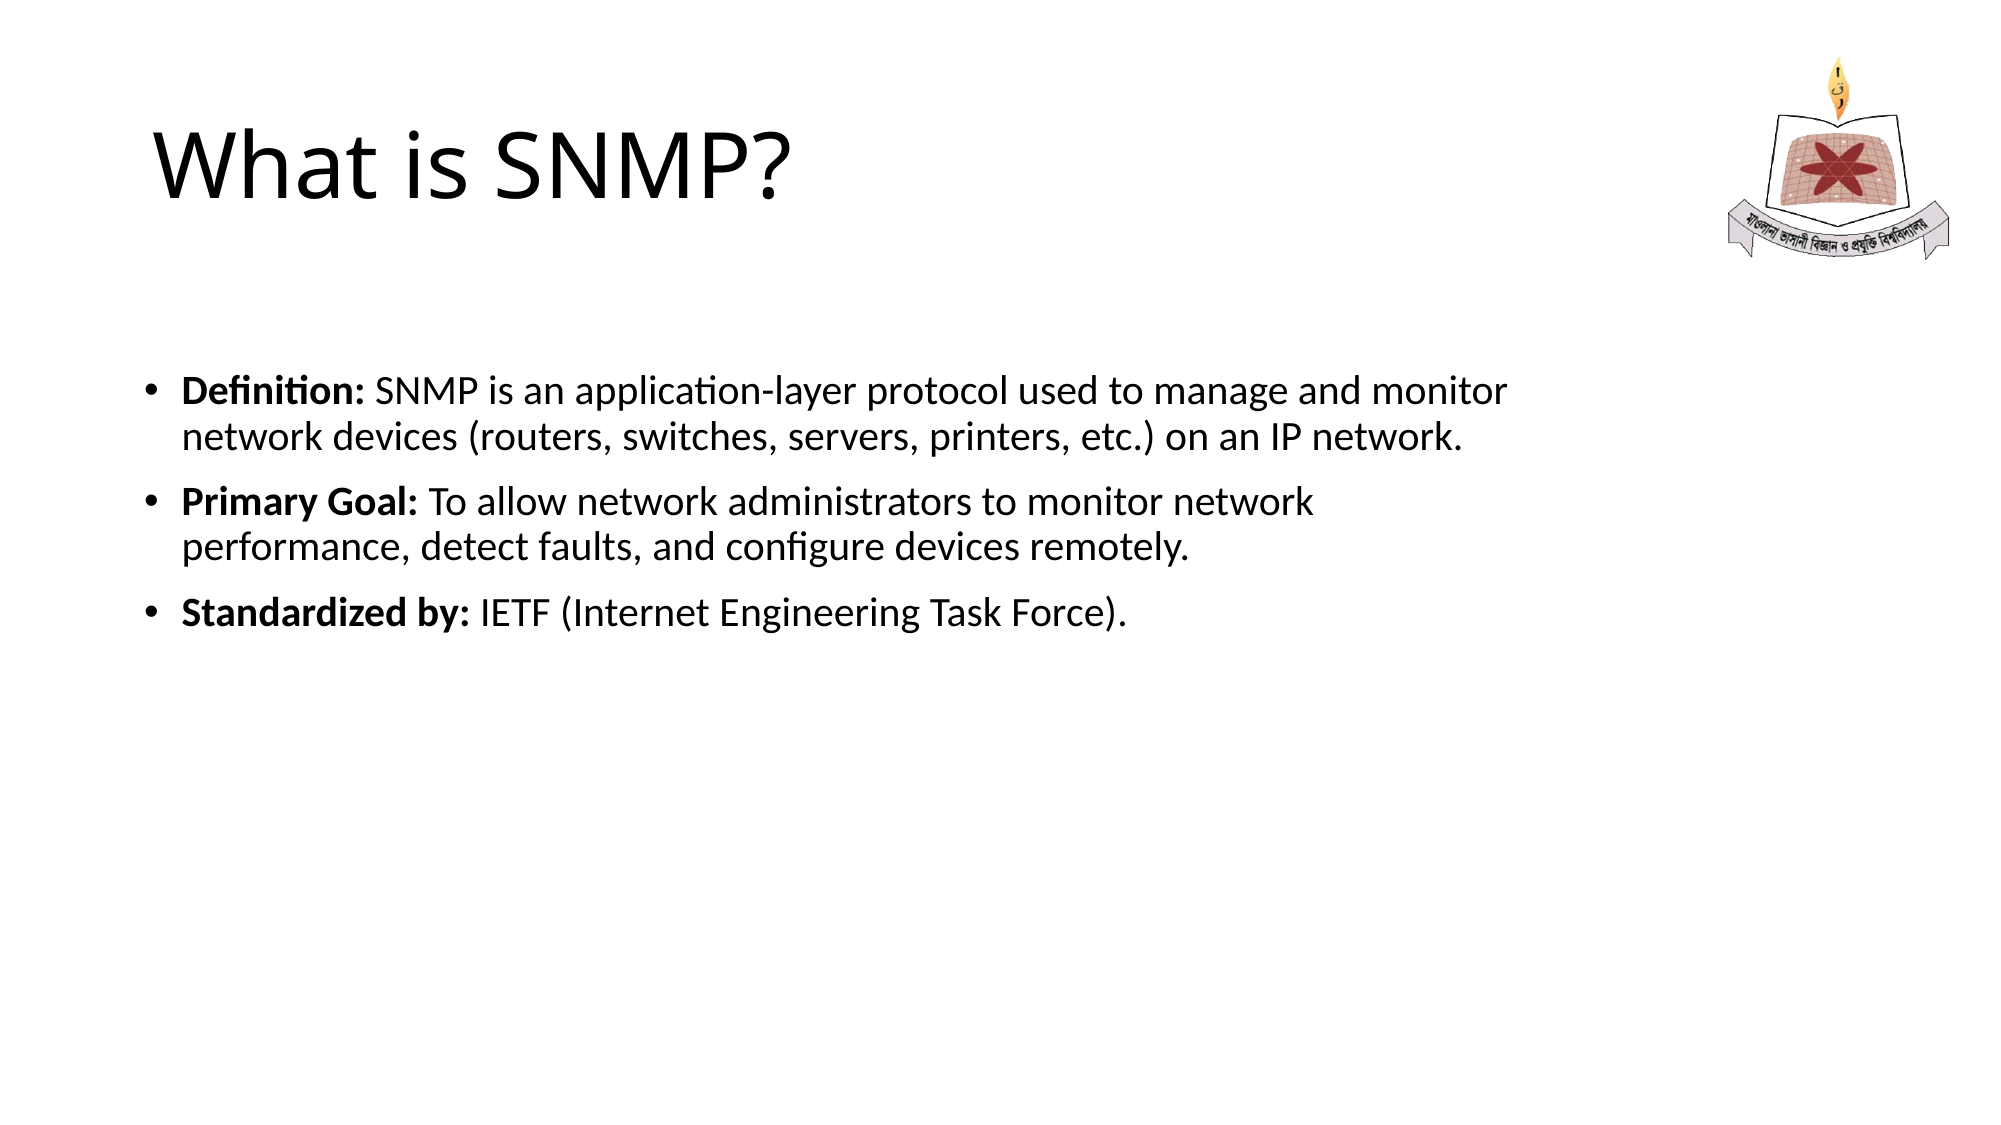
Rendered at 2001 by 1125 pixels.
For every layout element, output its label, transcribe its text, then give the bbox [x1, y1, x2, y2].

title What is SNMP? [137, 59, 1863, 278]
picture [1725, 51, 1950, 260]
list Definition: SNMP is an application-layer protocol used to manage and monitor network devices (routers, switches, servers, printers, etc.) on an IP network. Primary Goal: To allow network administrators to monitor network performance, detect faults, and configure devices remotely. Standardized by: IETF (Internet Engineering Task Force). [129, 361, 1540, 998]
